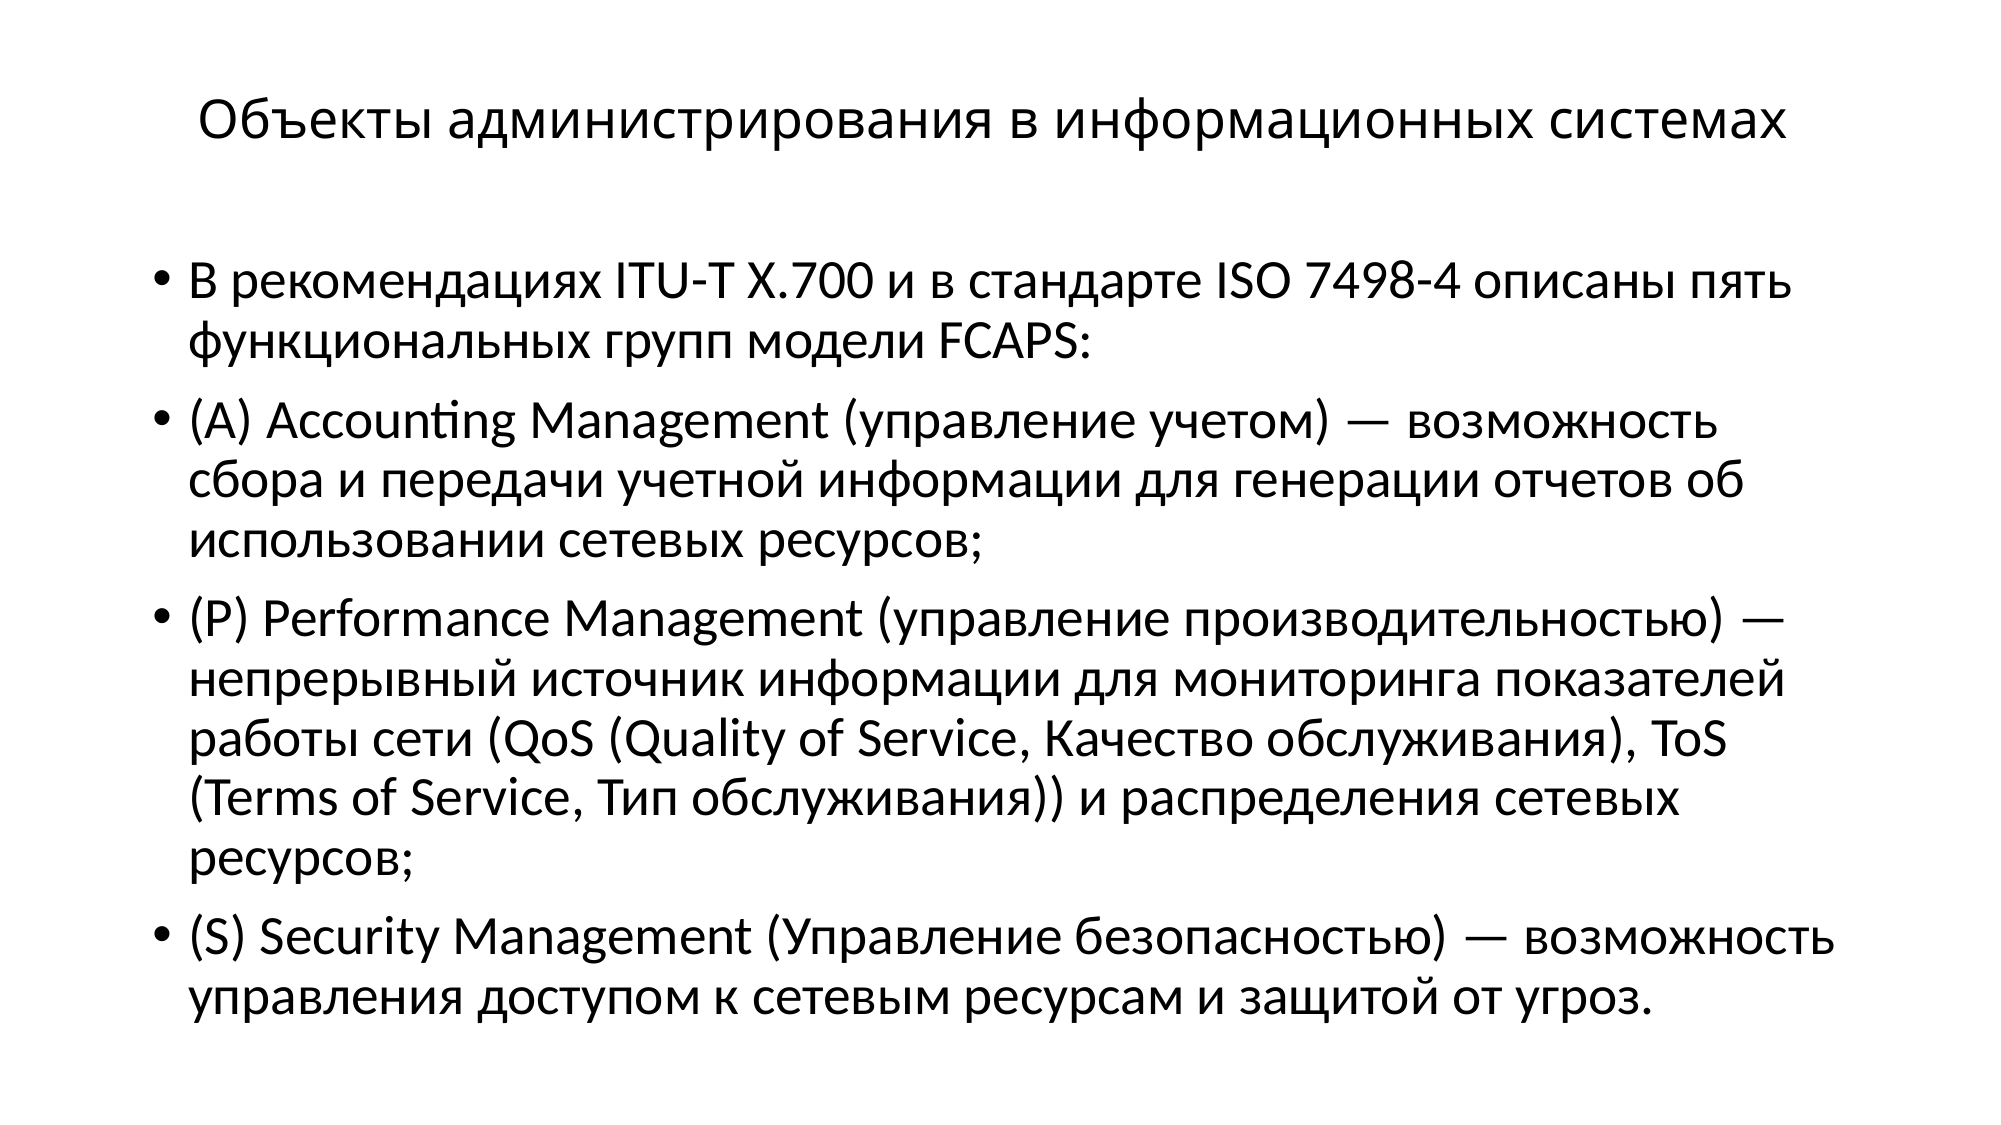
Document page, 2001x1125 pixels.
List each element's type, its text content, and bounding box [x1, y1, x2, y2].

title Объекты администрирования в информационных системах [137, 59, 1863, 183]
list В рекомендациях ITU-T Х.700 и в стандарте ISO 7498-4 описаны пять функциональных групп модели FCAPS: (A) Accounting Management (управление учетом) — возможность сбора и передачи учетной информации для генерации отчетов об использовании сетевых ресурсов; (Р) Performance Management (управление производительностью) — непрерывный источник информации для мониторинга показателей работы сети (QoS (Quality of Service, Качество обслуживания), ToS (Terms of Service, Тип обслуживания)) и распределения сетевых ресурсов; (S) Security Management (Управление безопасностью) — возможность управления доступом к сетевым ресурсам и защитой от угроз. [137, 243, 1863, 1080]
